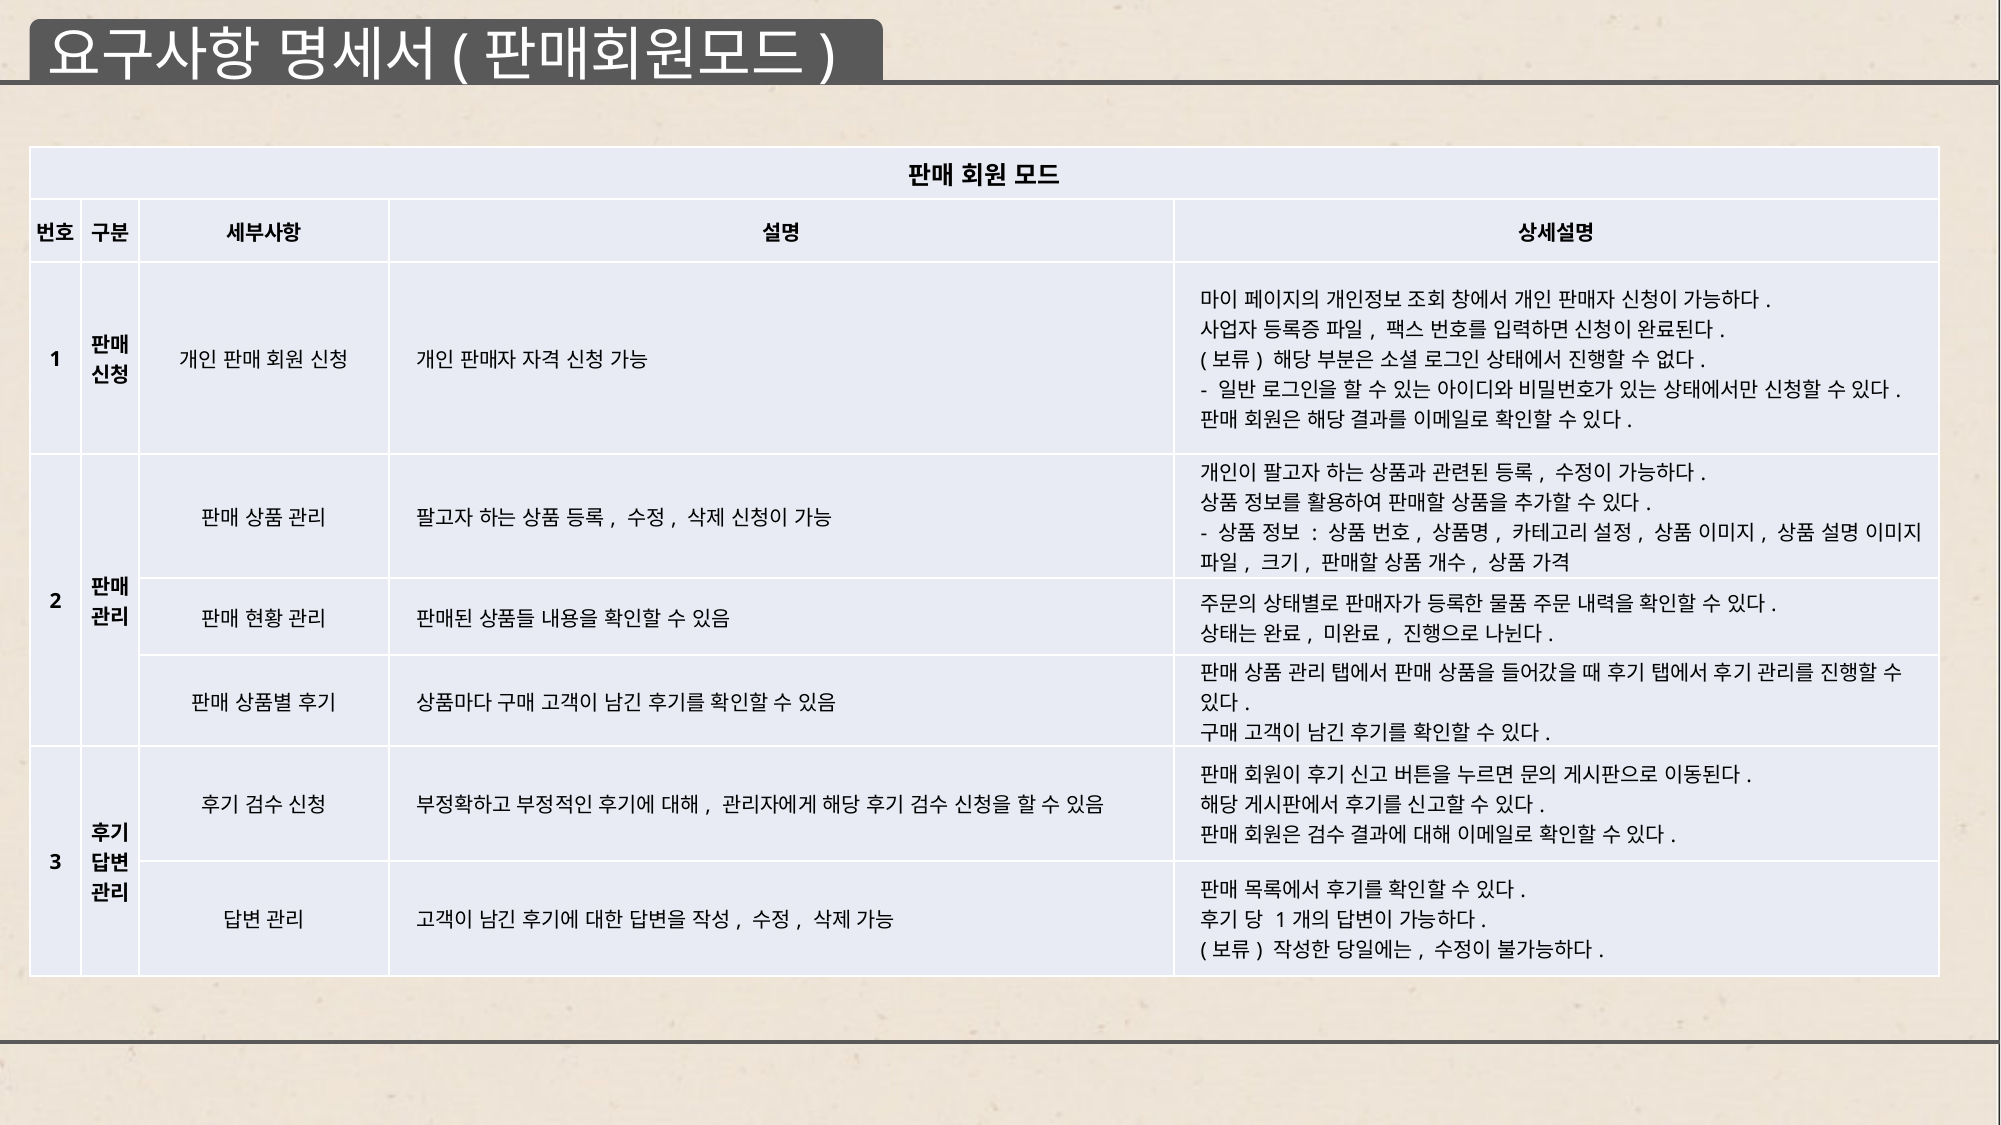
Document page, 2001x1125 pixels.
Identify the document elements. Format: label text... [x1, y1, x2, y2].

table_cell 번호 [31, 200, 80, 261]
text_box 요구사항 명세서(판매회원모드) [28, 17, 884, 82]
table_cell 판매 상품 관리 [140, 455, 388, 577]
table_cell 판매 상품 관리 탭에서 판매 상품을 들어갔을 때 후기 탭에서 후기 관리를 진행할 수 있다. 구매 고객이 남긴 후기를 확인할 수 있다. [1175, 656, 1938, 745]
table_cell 후기 검수 신청 [140, 747, 388, 860]
table_cell 판매된 상품들 내용을 확인할 수 있음 [390, 579, 1173, 654]
table_cell 상품마다 구매 고객이 남긴 후기를 확인할 수 있음 [390, 656, 1173, 745]
table_cell 설명 [390, 200, 1173, 261]
table_header 판매 회원 모드 [31, 148, 1938, 198]
table_cell 팔고자 하는 상품 등록, 수정, 삭제 신청이 가능 [390, 455, 1173, 577]
table_cell 마이 페이지의 개인정보 조회 창에서 개인 판매자 신청이 가능하다. 사업자 등록증 파일, 팩스 번호를 입력하면 신청이 완료된다. (보류) 해당 부분은 소셜 로그인 상태에서 진행할 수 없다. - 일반 로그인을 할 수 있는 아이디와 비밀번호가 있는 상태에서만 신청할 수 있다. 판매 회원은 해당 결과를 이메일로 확인할 수 있다. [1175, 263, 1938, 453]
table_cell 개인 판매 회원 신청 [140, 263, 388, 453]
table_cell 판매 현황 관리 [140, 579, 388, 654]
table_cell 후기 답변 관리 [82, 747, 138, 975]
table_cell 개인이 팔고자 하는 상품과 관련된 등록, 수정이 가능하다. 상품 정보를 활용하여 판매할 상품을 추가할 수 있다. - 상품 정보 : 상품 번호, 상품명, 카테고리 설정, 상품 이미지, 상품 설명 이미지 파일, 크기, 판매할 상품 개수, 상품 가격 [1175, 455, 1938, 577]
table_cell 구분 [82, 200, 138, 261]
table_cell 판매 관리 [82, 455, 138, 745]
table_cell 2 [31, 455, 80, 745]
table_cell 판매 회원이 후기 신고 버튼을 누르면 문의 게시판으로 이동된다. 해당 게시판에서 후기를 신고할 수 있다. 판매 회원은 검수 결과에 대해 이메일로 확인할 수 있다. [1175, 747, 1938, 860]
table_cell 세부사항 [140, 200, 388, 261]
table_cell 3 [31, 747, 80, 975]
table_cell 1 [31, 263, 80, 453]
picture [0, 0, 2001, 1125]
table_cell 부정확하고 부정적인 후기에 대해, 관리자에게 해당 후기 검수 신청을 할 수 있음 [390, 747, 1173, 860]
table_cell 주문의 상태별로 판매자가 등록한 물품 주문 내력을 확인할 수 있다. 상태는 완료, 미완료, 진행으로 나뉜다. [1175, 579, 1938, 654]
table_cell 답변 관리 [140, 862, 388, 975]
table_cell 판매 신청 [82, 263, 138, 453]
table_cell 상세설명 [1175, 200, 1938, 261]
table_cell 판매 목록에서 후기를 확인할 수 있다. 후기 당 1개의 답변이 가능하다. (보류) 작성한 당일에는, 수정이 불가능하다. [1175, 862, 1938, 975]
table_cell 개인 판매자 자격 신청 가능 [390, 263, 1173, 453]
table_cell 고객이 남긴 후기에 대한 답변을 작성, 수정, 삭제 가능 [390, 862, 1173, 975]
table_cell 판매 상품별 후기 [140, 656, 388, 745]
